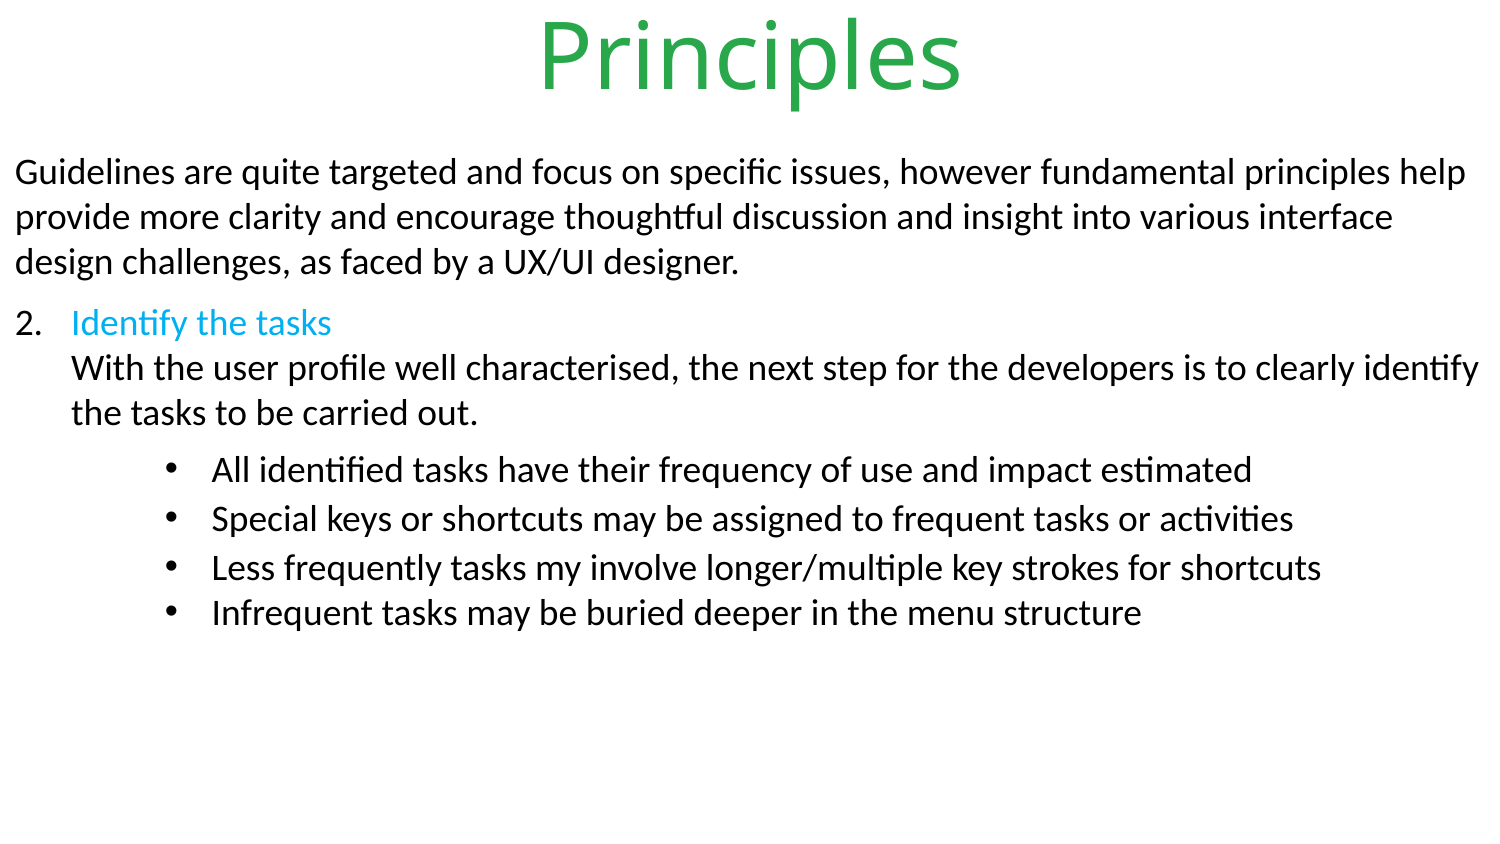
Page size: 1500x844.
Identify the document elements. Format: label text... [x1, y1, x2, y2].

text_box Special keys or shortcuts may be assigned to frequent tasks or activities [0, 486, 1500, 535]
title Principles [0, 0, 1500, 118]
text_box Identify the tasks With the user profile well characterised, the next step for the developers is to clearly identify the tasks to be carried out. [0, 290, 1500, 437]
text_box All identified tasks have their frequency of use and impact estimated [0, 437, 1500, 486]
text_box Less frequently tasks my involve longer/multiple key strokes for shortcuts Infrequent tasks may be buried deeper in the menu structure [0, 535, 1500, 641]
text_box Guidelines are quite targeted and focus on specific issues, however fundamental principles help provide more clarity and encourage thoughtful discussion and insight into various interface design challenges, as faced by a UX/UI designer. [0, 139, 1500, 289]
